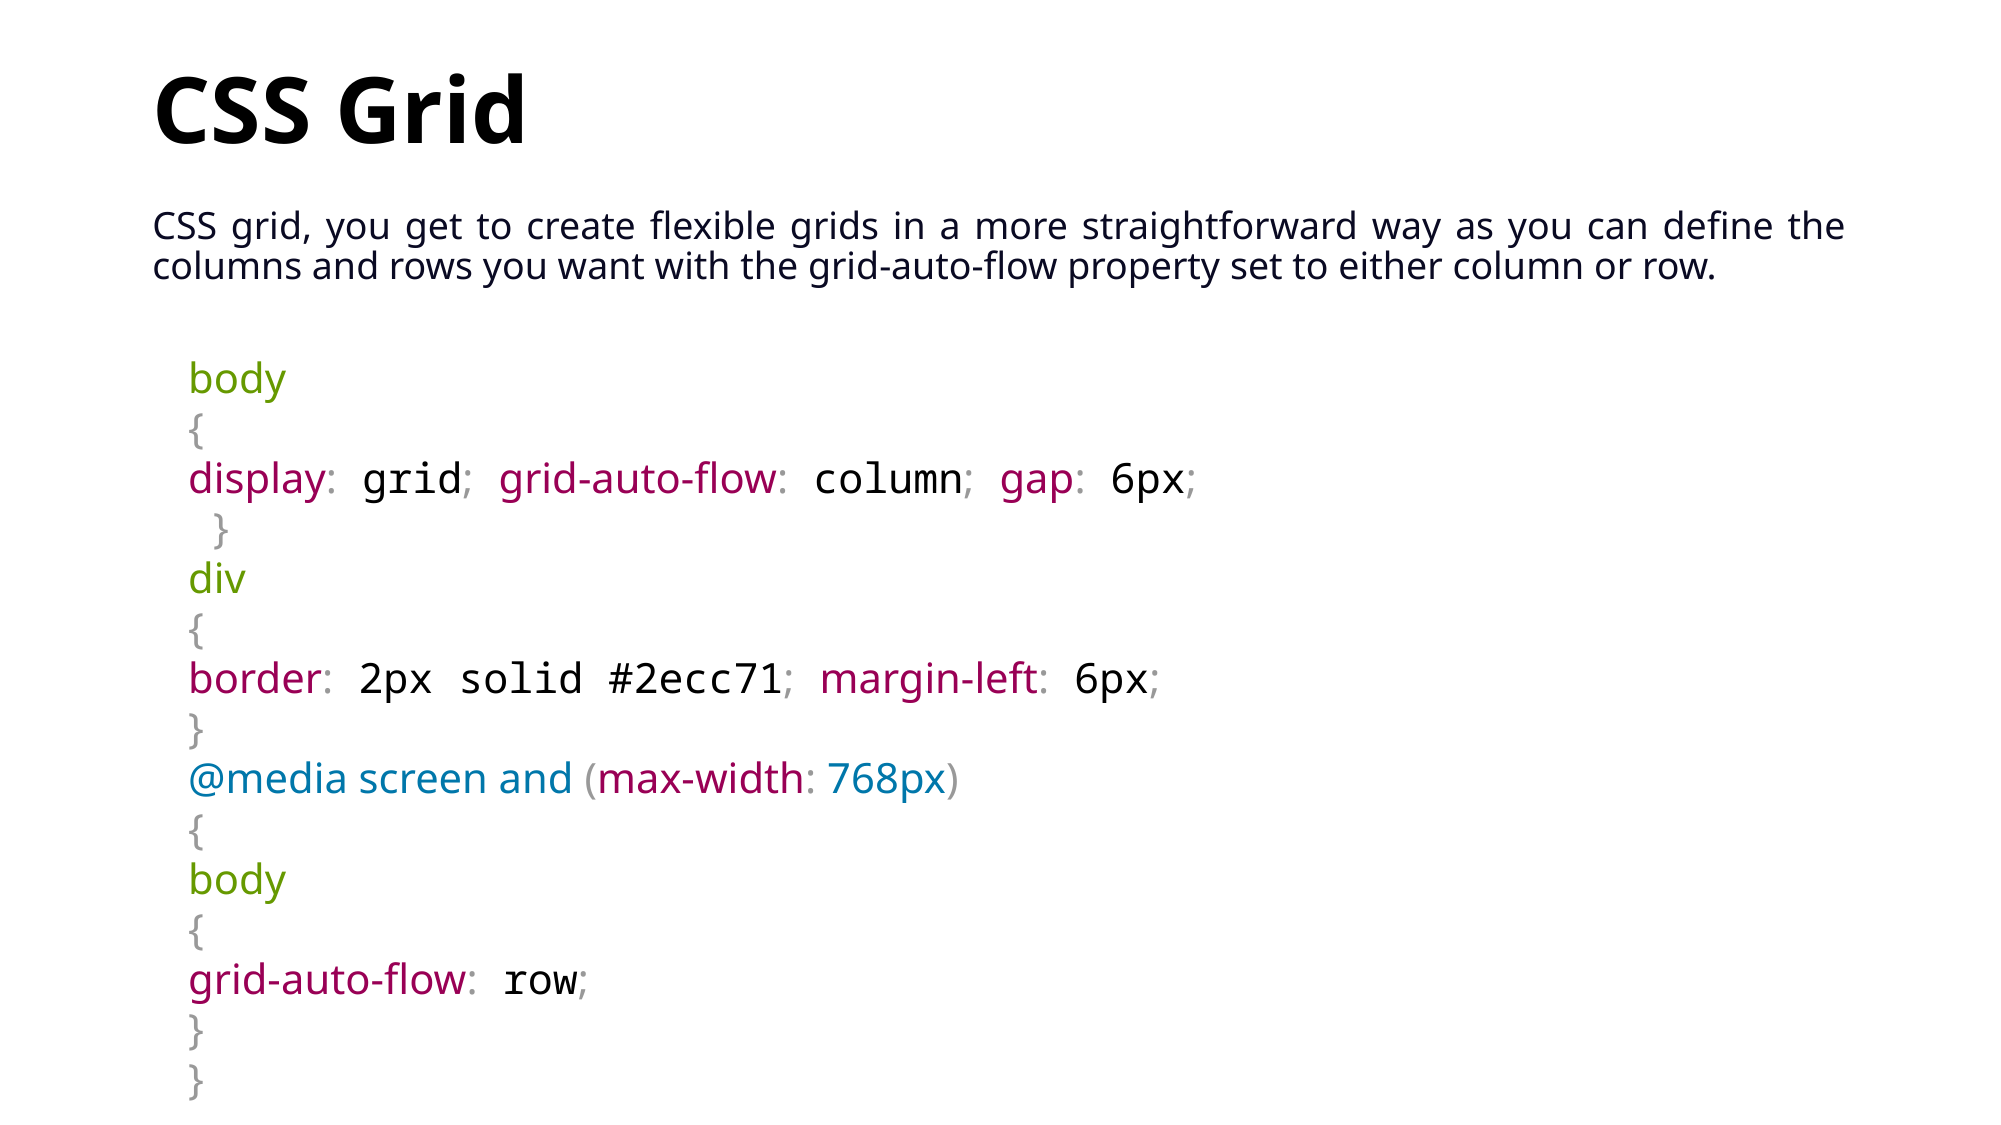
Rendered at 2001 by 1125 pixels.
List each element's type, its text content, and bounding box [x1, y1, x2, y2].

title CSS Grid [137, 59, 1863, 199]
text_box body { display: grid; grid-auto-flow: column; gap: 6px; } div { border: 2px solid #2ecc71; margin-left: 6px; } @media screen and (max-width: 768px) { body { grid-auto-flow: row; } } [188, 352, 1694, 1103]
list CSS grid, you get to create flexible grids in a more straightforward way as you can define the columns and rows you want with the grid-auto-flow property set to either column or row. [137, 199, 1863, 1014]
